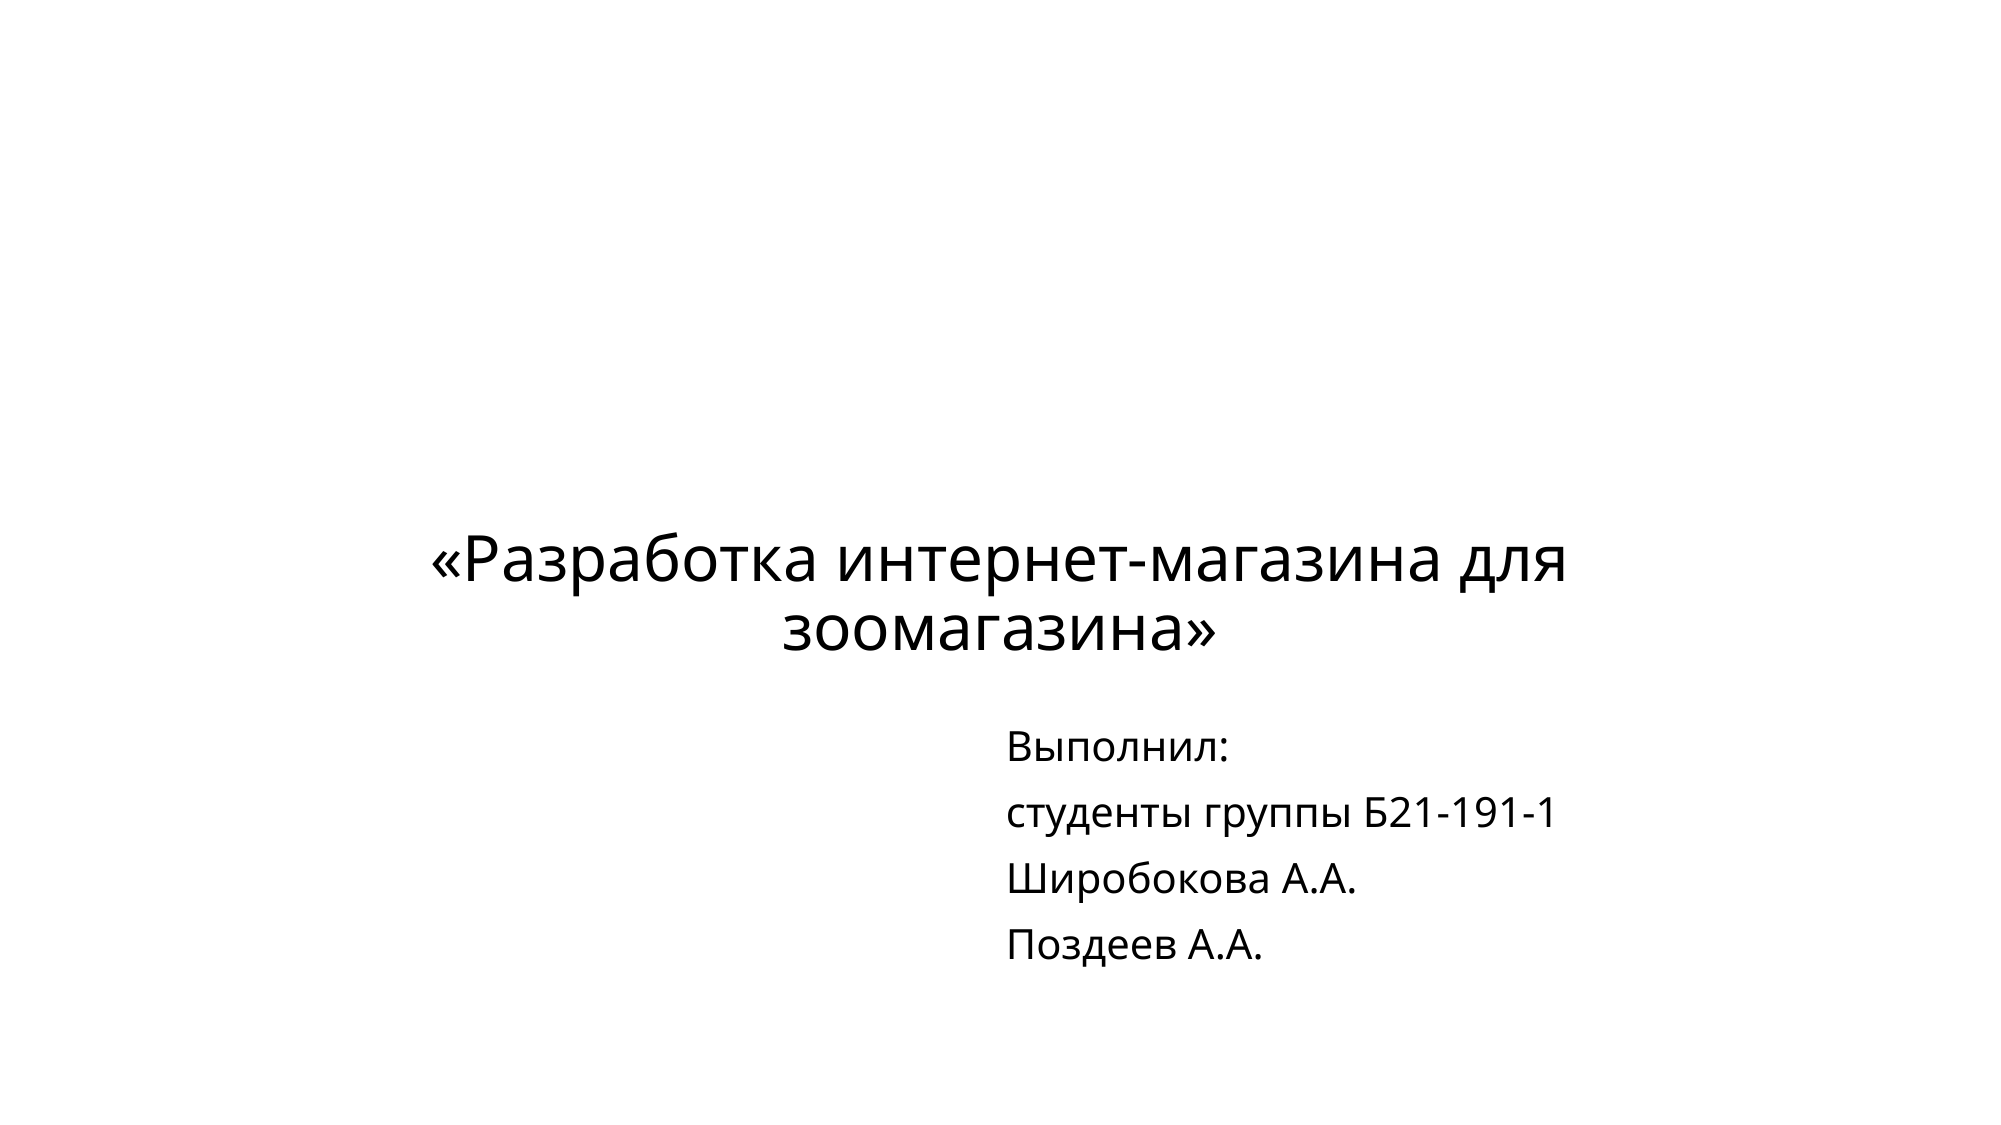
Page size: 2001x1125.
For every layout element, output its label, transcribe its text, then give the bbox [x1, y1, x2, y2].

subtitle Выполнил: студенты группы Б21-191-1 Широбокова А.А. Поздеев А.А. [390, 717, 1891, 1062]
title «Разработка интернет-магазина для зоомагазина» [249, 518, 1750, 672]
